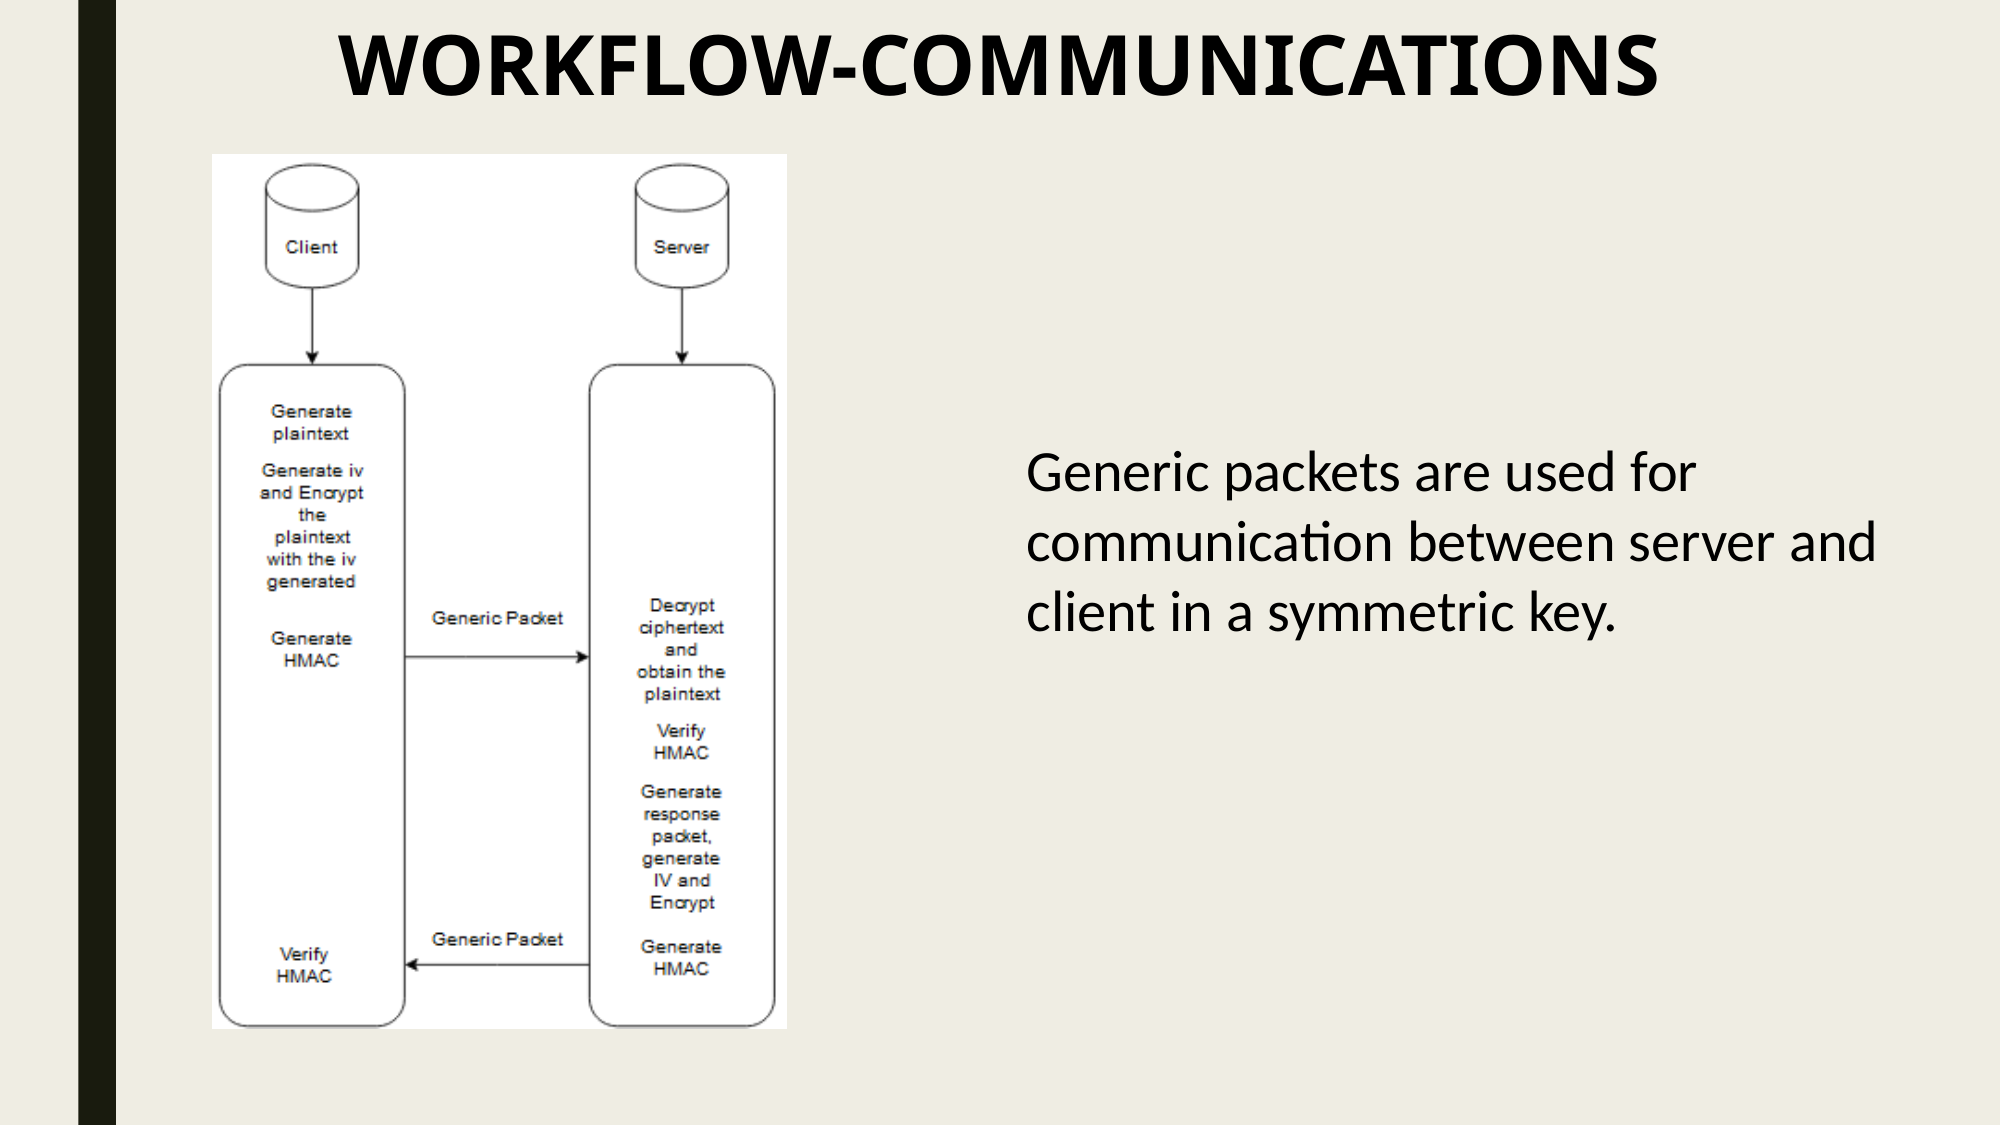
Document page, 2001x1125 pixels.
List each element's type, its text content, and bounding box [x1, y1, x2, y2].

text_box WORKFLOW-COMMUNICATIONS [0, 4, 2000, 120]
picture [212, 153, 787, 1029]
text_box Generic packets are used for communication between server and client in a symmetric key. [999, 426, 1912, 696]
